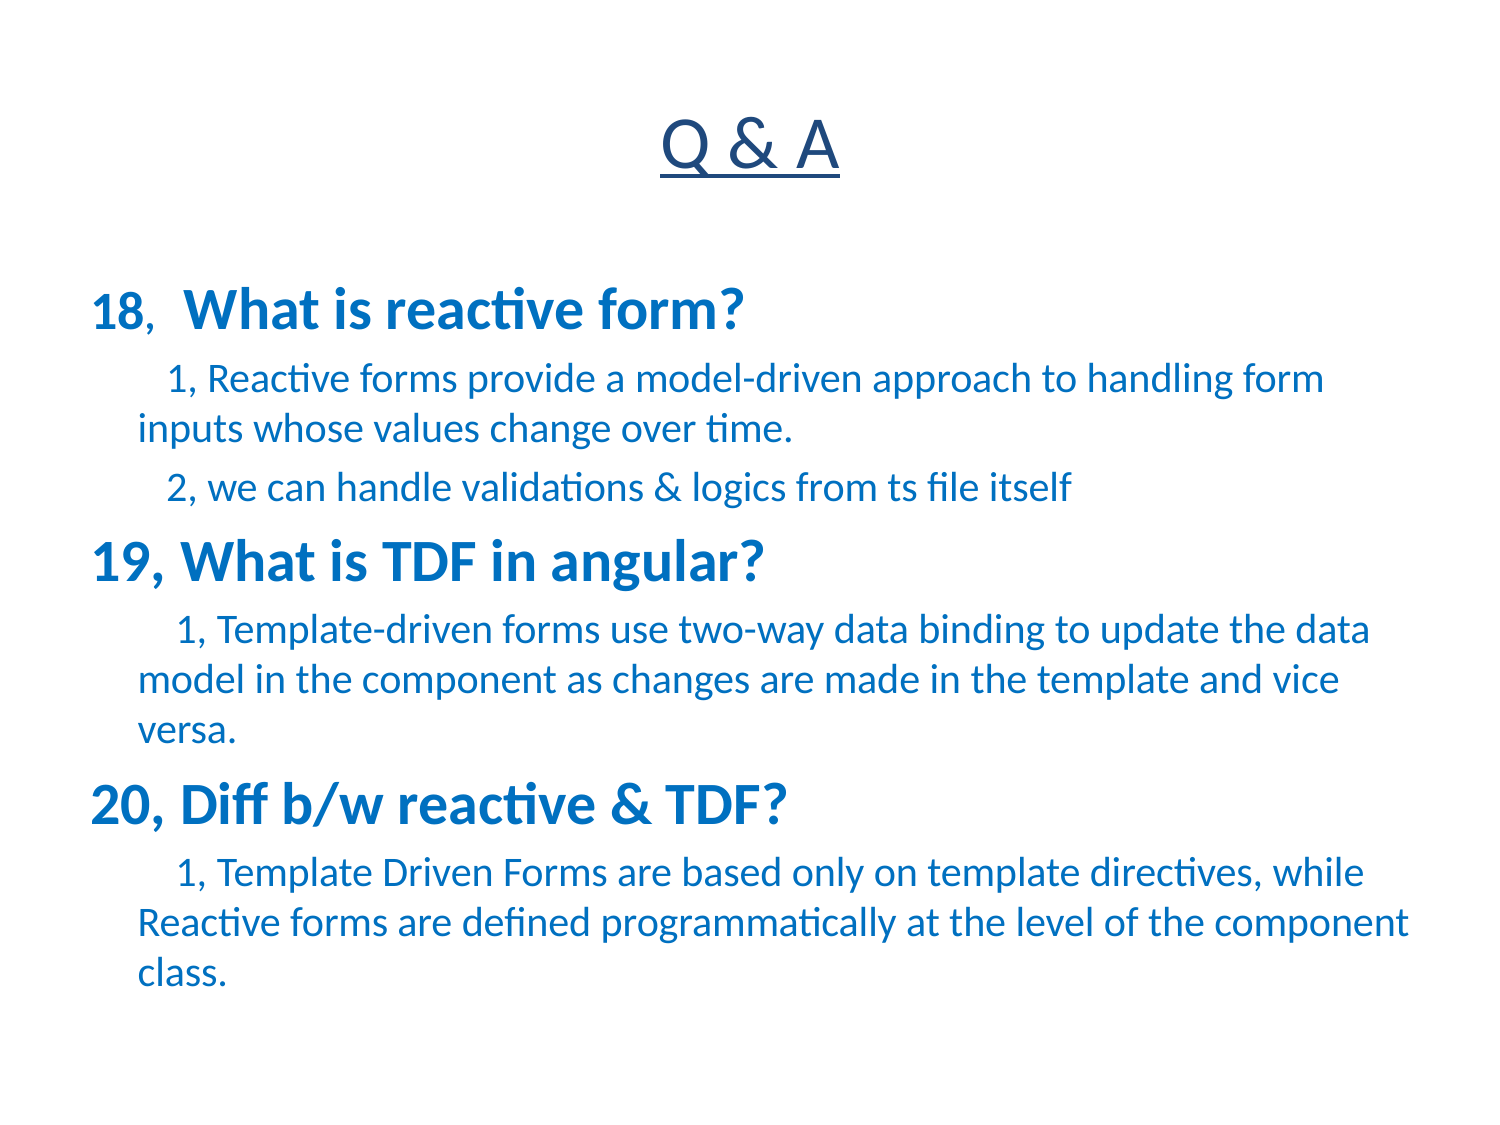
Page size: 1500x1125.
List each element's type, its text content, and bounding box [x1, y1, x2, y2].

title Q & A [75, 45, 1425, 233]
list 18, What is reactive form? 1, Reactive forms provide a model-driven approach to handling form inputs whose values change over time. 2, we can handle validations & logics from ts file itself 19, What is TDF in angular? 1, Template-driven forms use two-way data binding to update the data model in the component as changes are made in the template and vice versa. 20, Diff b/w reactive & TDF? 1, Template Driven Forms are based only on template directives, while Reactive forms are defined programmatically at the level of the component class. [75, 262, 1425, 1005]
